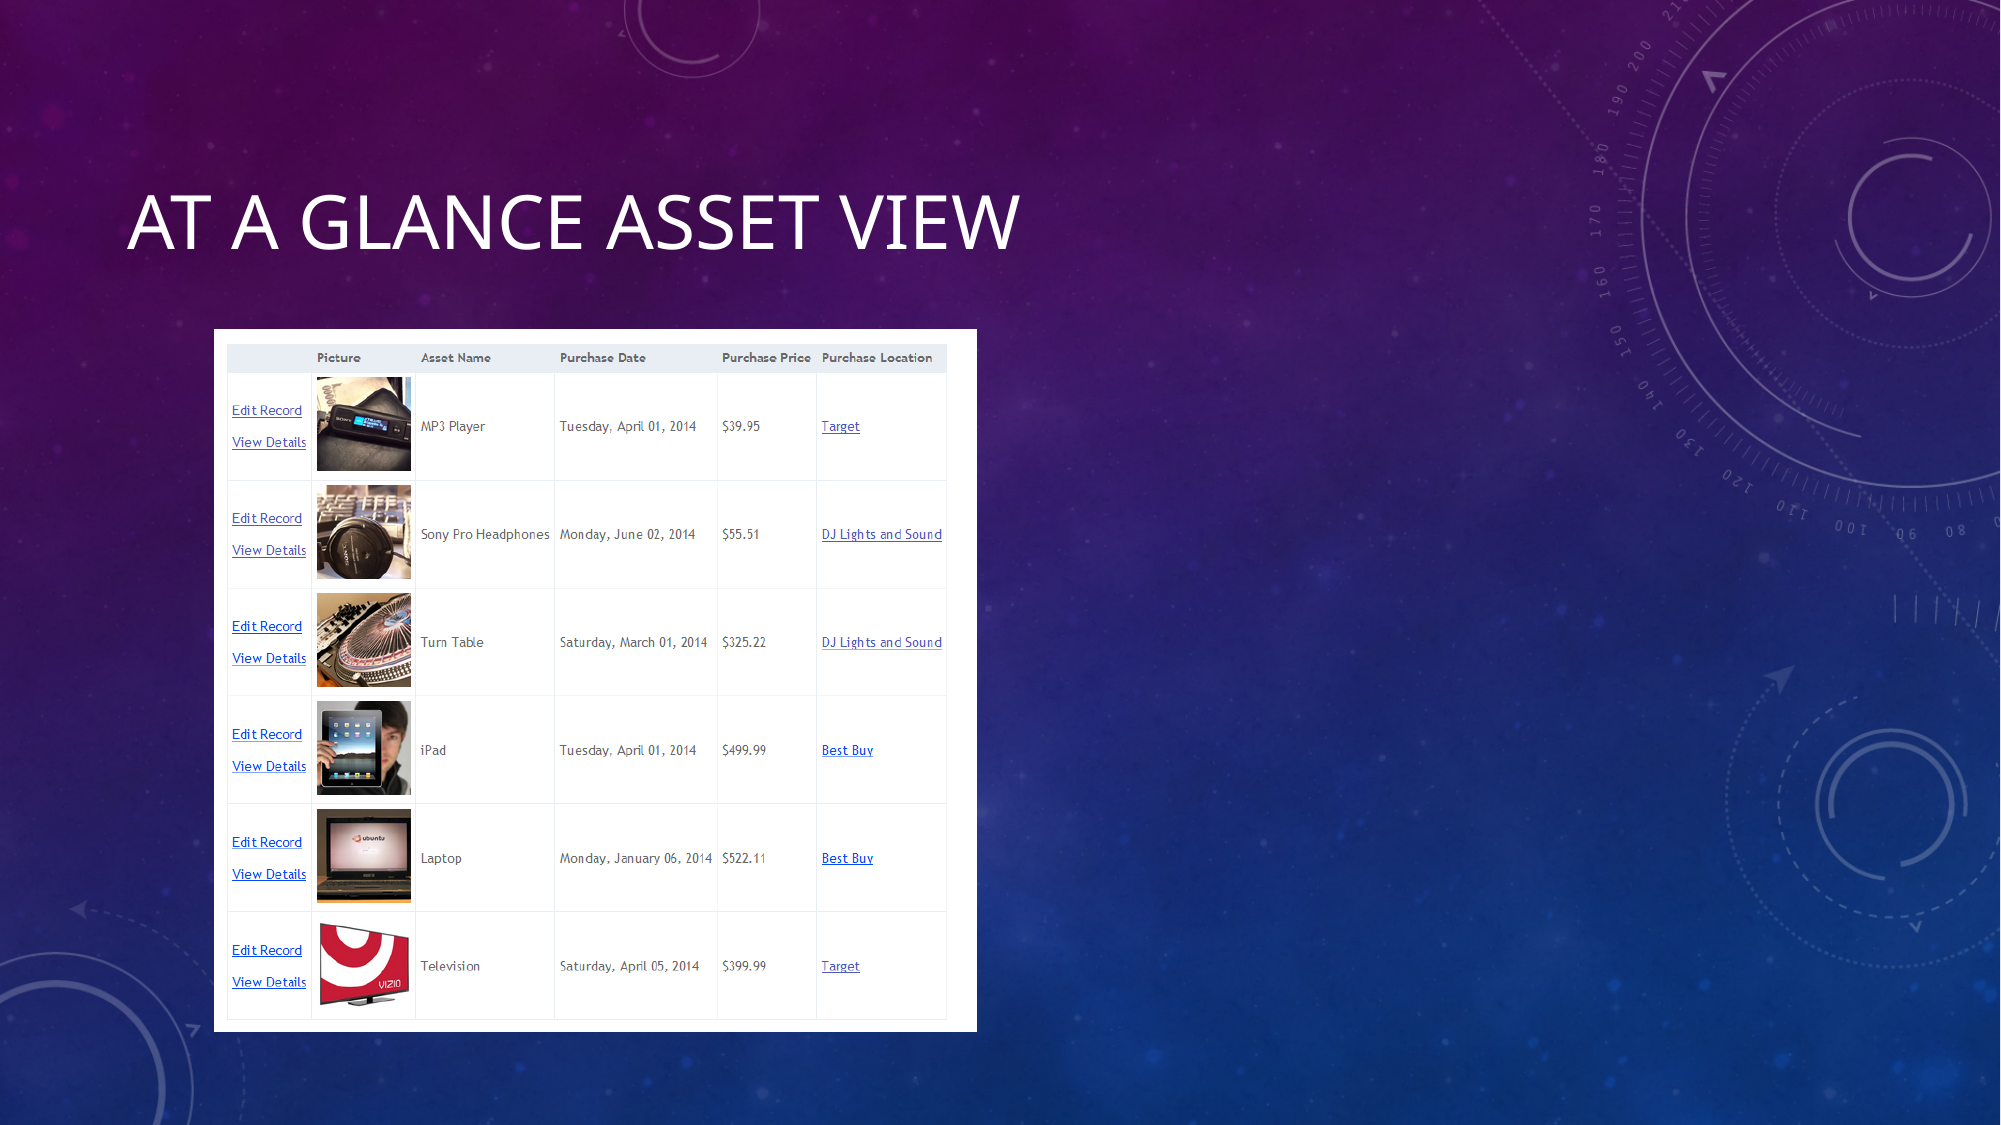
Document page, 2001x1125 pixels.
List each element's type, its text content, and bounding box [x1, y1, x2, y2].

title At a Glance Asset View [112, 99, 1775, 339]
picture [0, 0, 2001, 1125]
